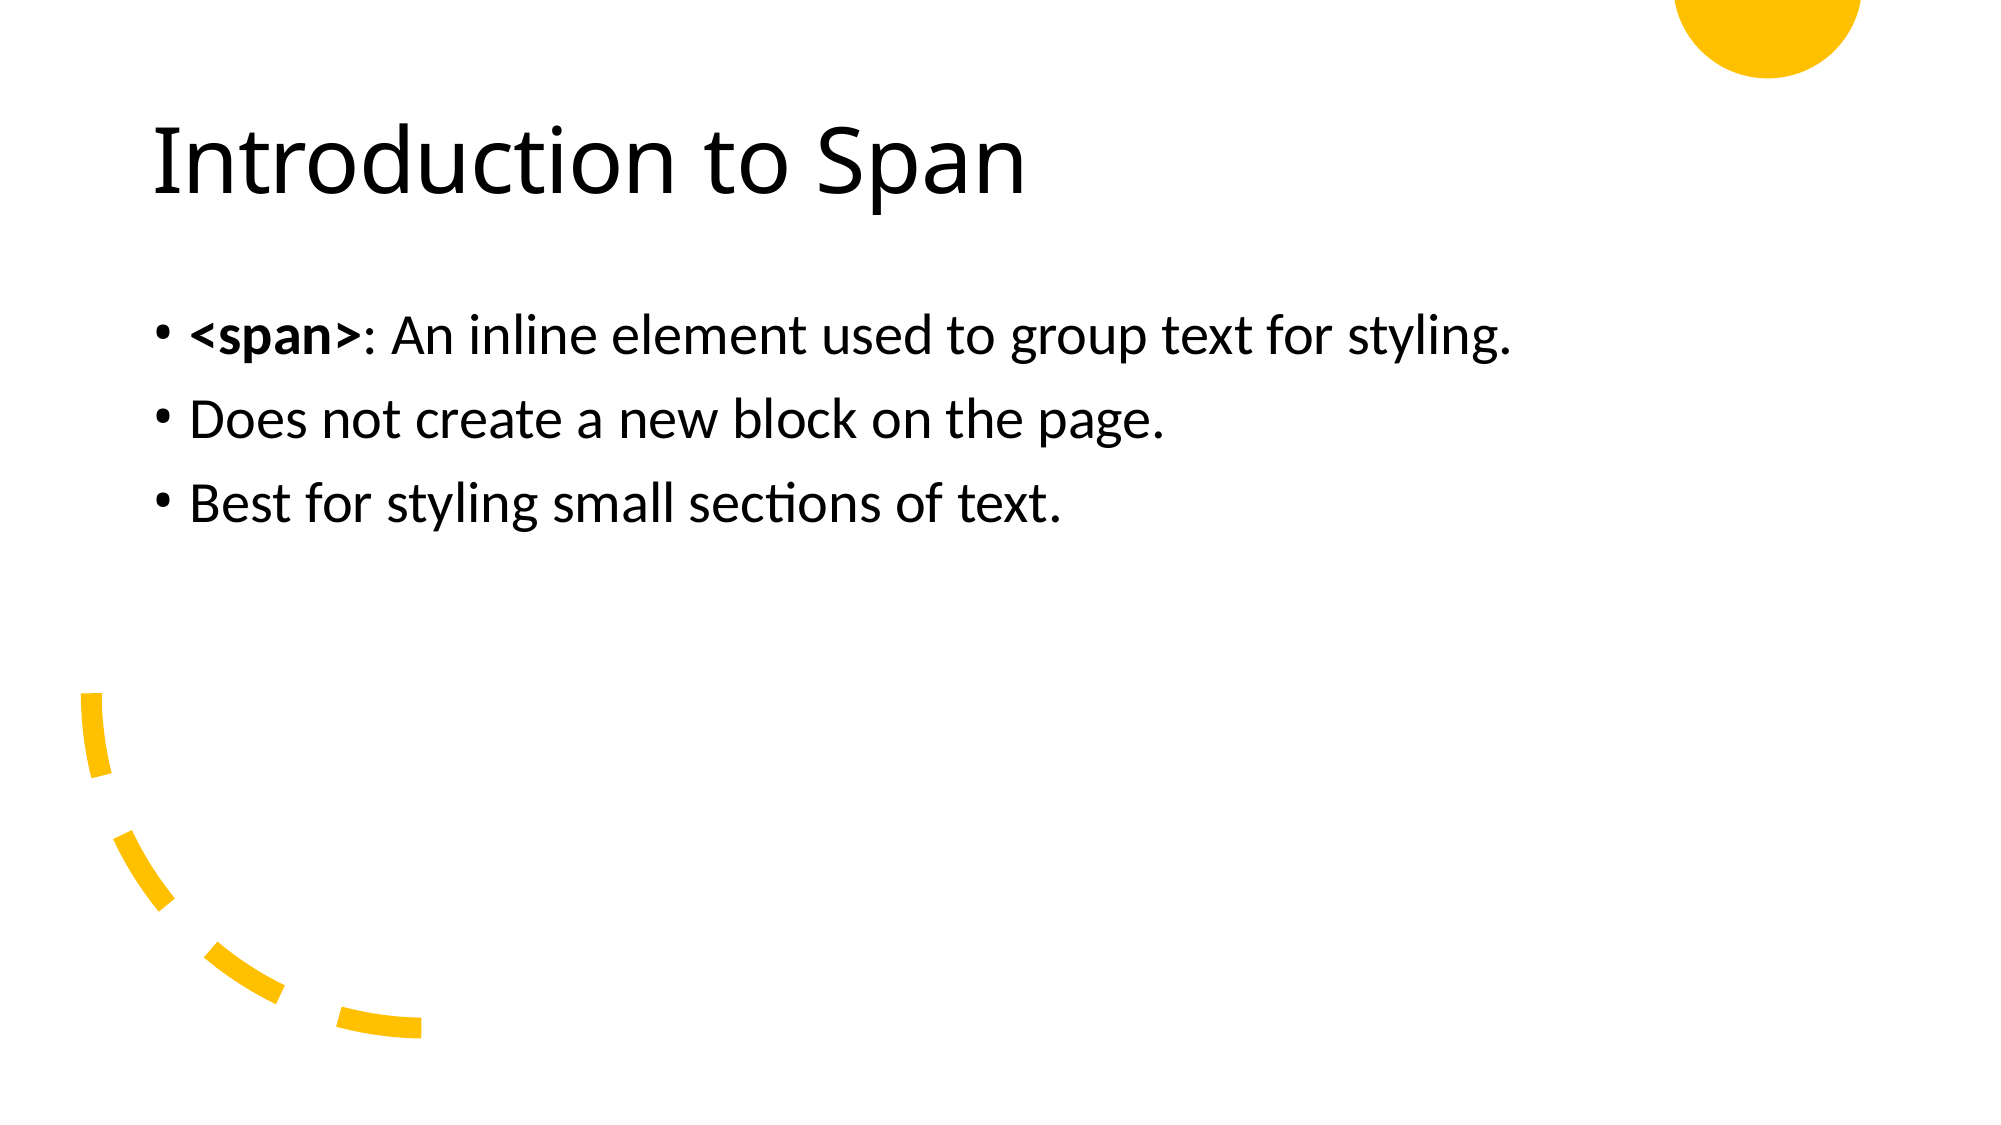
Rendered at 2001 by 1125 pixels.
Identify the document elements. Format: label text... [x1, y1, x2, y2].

text_box [1674, 0, 1861, 50]
title Introduction to Span [150, 50, 1850, 291]
text_box [91, 693, 427, 1029]
text_box <span>: An inline element used to group text for styling. Does not create a new block on the page. Best for styling small sections of text. [150, 280, 1519, 534]
